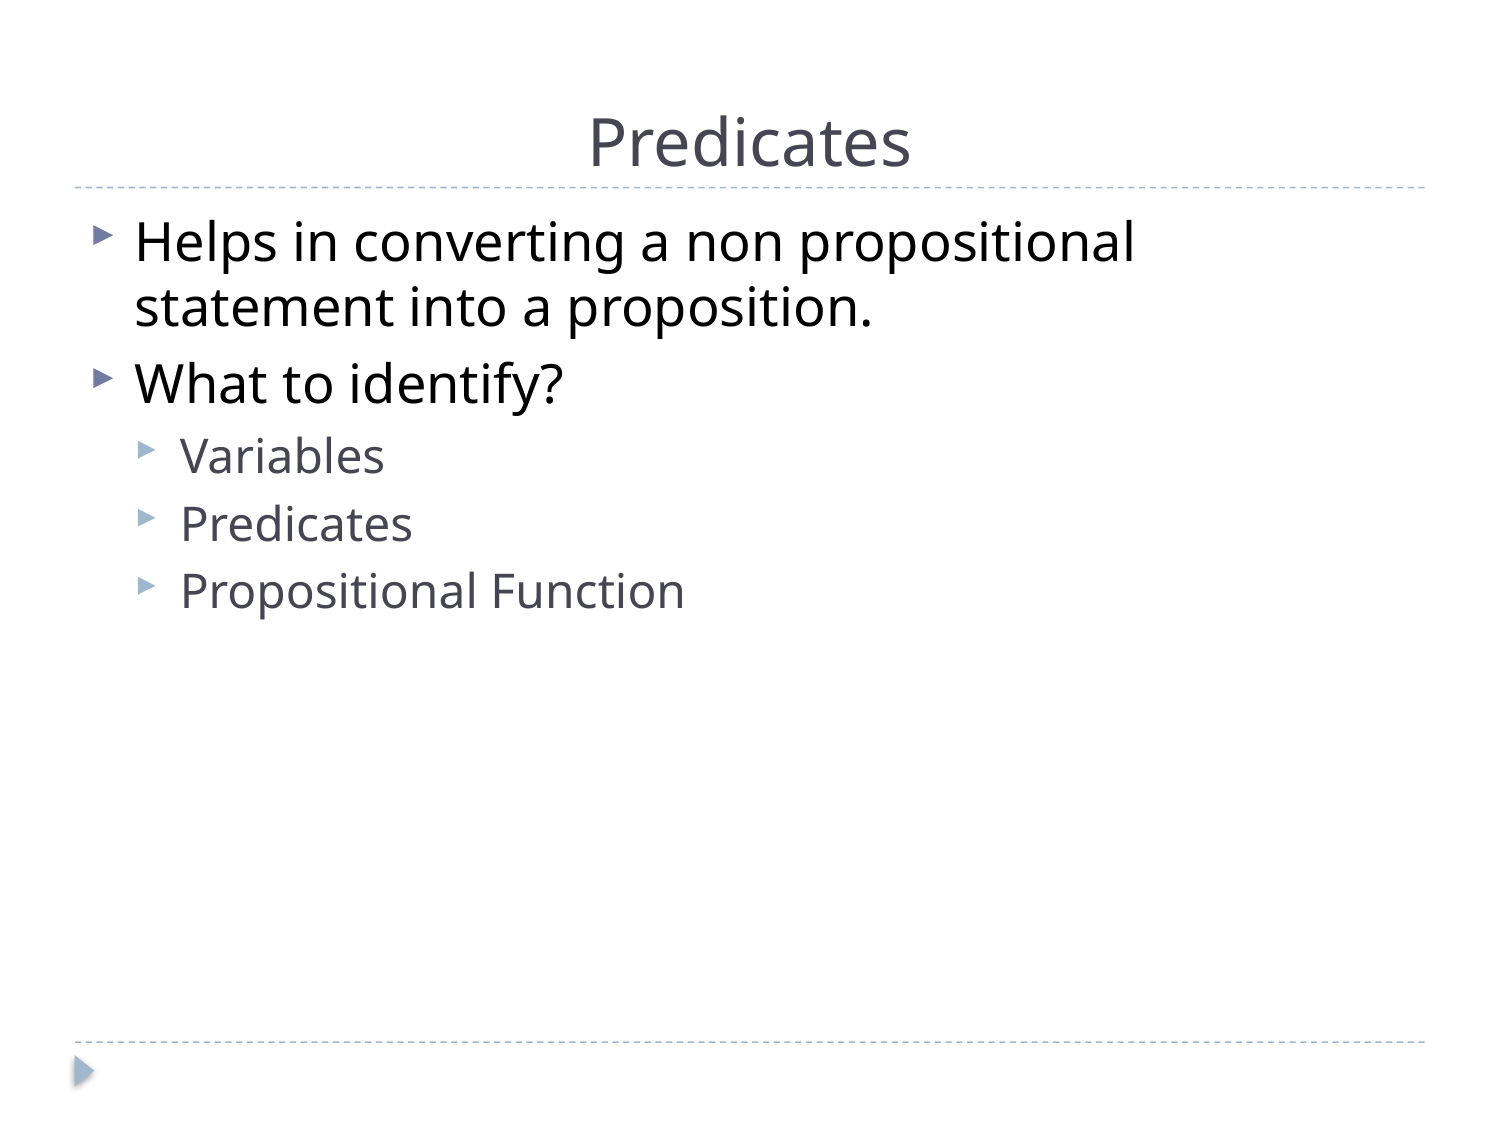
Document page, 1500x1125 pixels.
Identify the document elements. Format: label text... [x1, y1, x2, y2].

title Predicates [75, 24, 1425, 188]
list Helps in converting a non propositional statement into a proposition. What to identify? Variables Predicates Propositional Function [75, 200, 1425, 1010]
